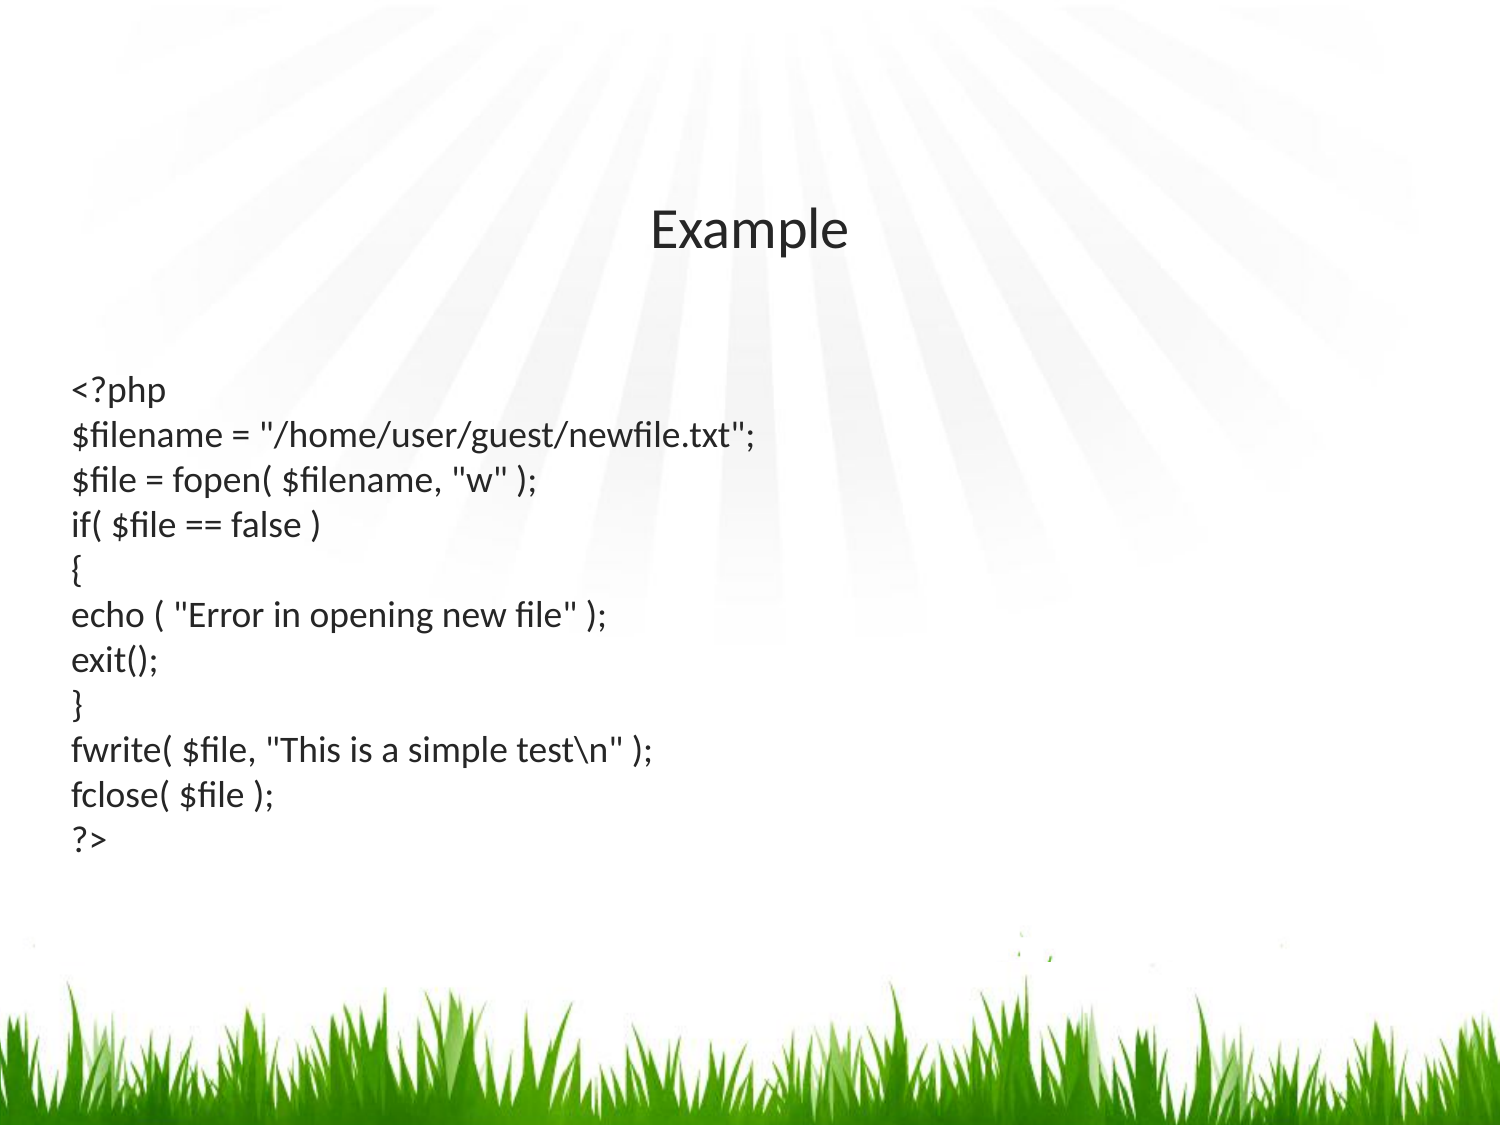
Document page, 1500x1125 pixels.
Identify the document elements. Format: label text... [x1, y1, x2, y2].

picture [0, 0, 1500, 1125]
title Example [75, 212, 1425, 238]
text_box <?php $filename = "/home/user/guest/newfile.txt"; $file = fopen( $filename, "w" ); if( $file == false ) { echo ( "Error in opening new file" ); exit(); } fwrite( $file, "This is a simple test\n" ); fclose( $file ); ?> [56, 312, 1438, 868]
